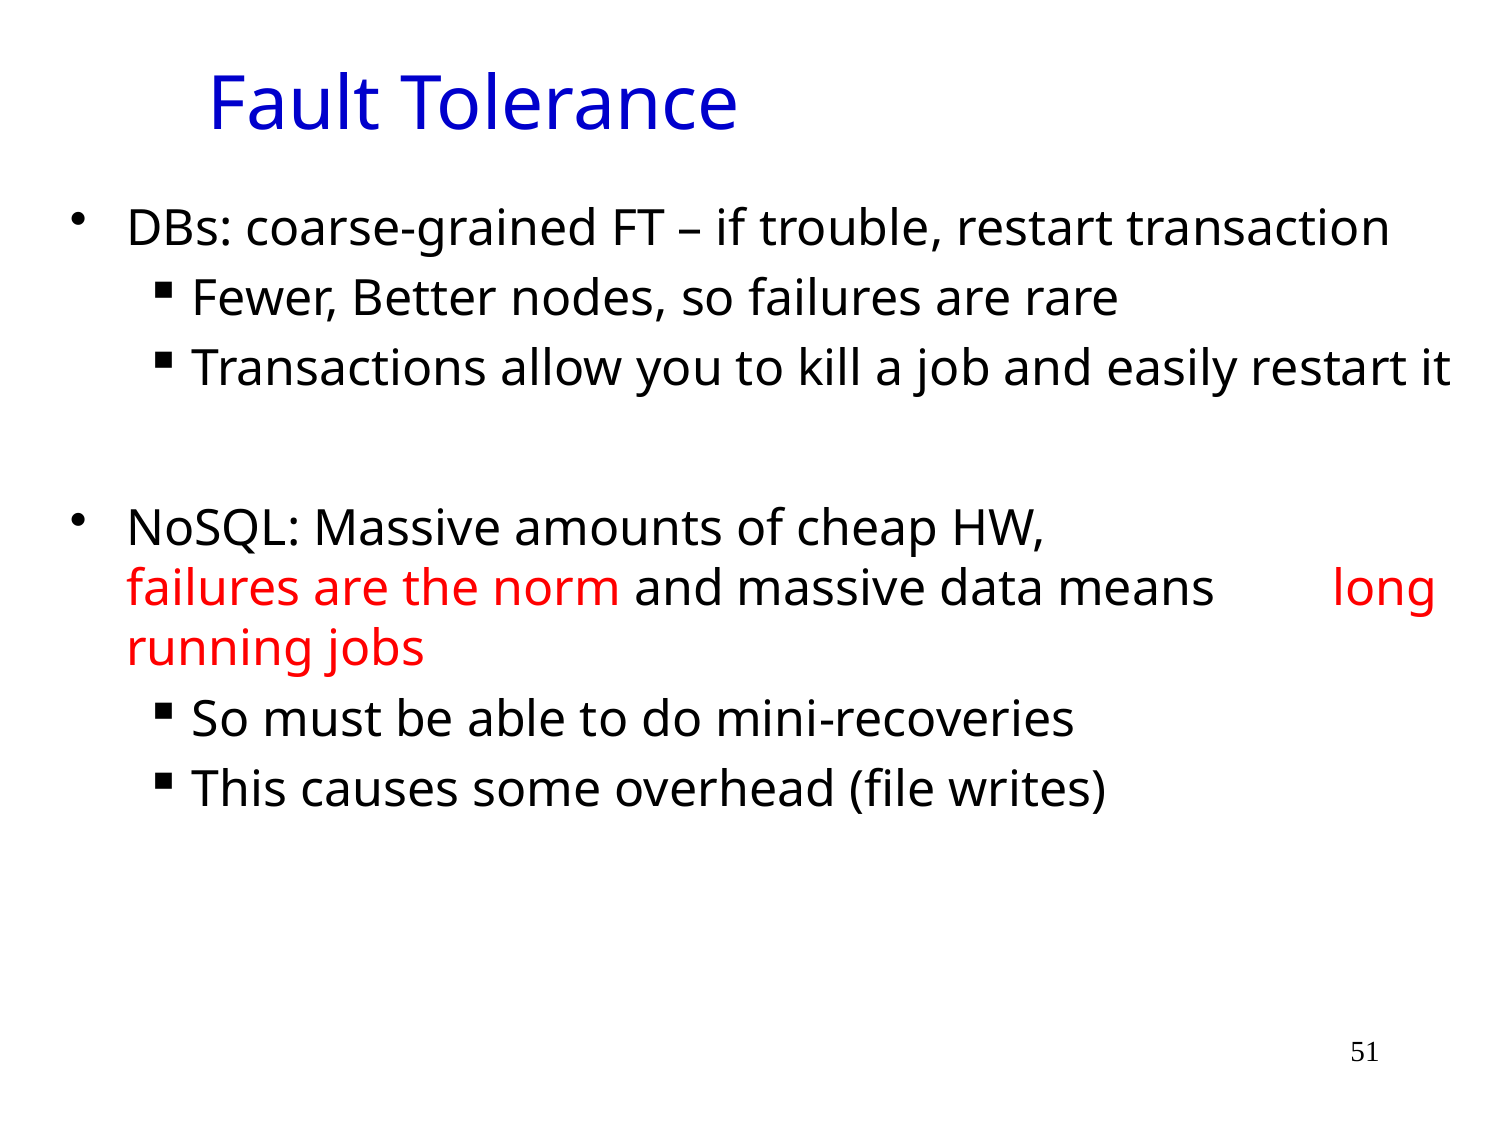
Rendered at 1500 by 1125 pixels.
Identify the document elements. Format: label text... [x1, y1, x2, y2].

title Fault Tolerance [199, 24, 1476, 176]
slide_number 51 [1340, 1025, 1388, 1075]
list DBs: coarse-grained FT – if trouble, restart transaction Fewer, Better nodes, so failures are rare Transactions allow you to kill a job and easily restart it NoSQL: Massive amounts of cheap HW, failures are the norm and massive data means long running jobs So must be able to do mini-recoveries This causes some overhead (file writes) [61, 186, 1463, 968]
